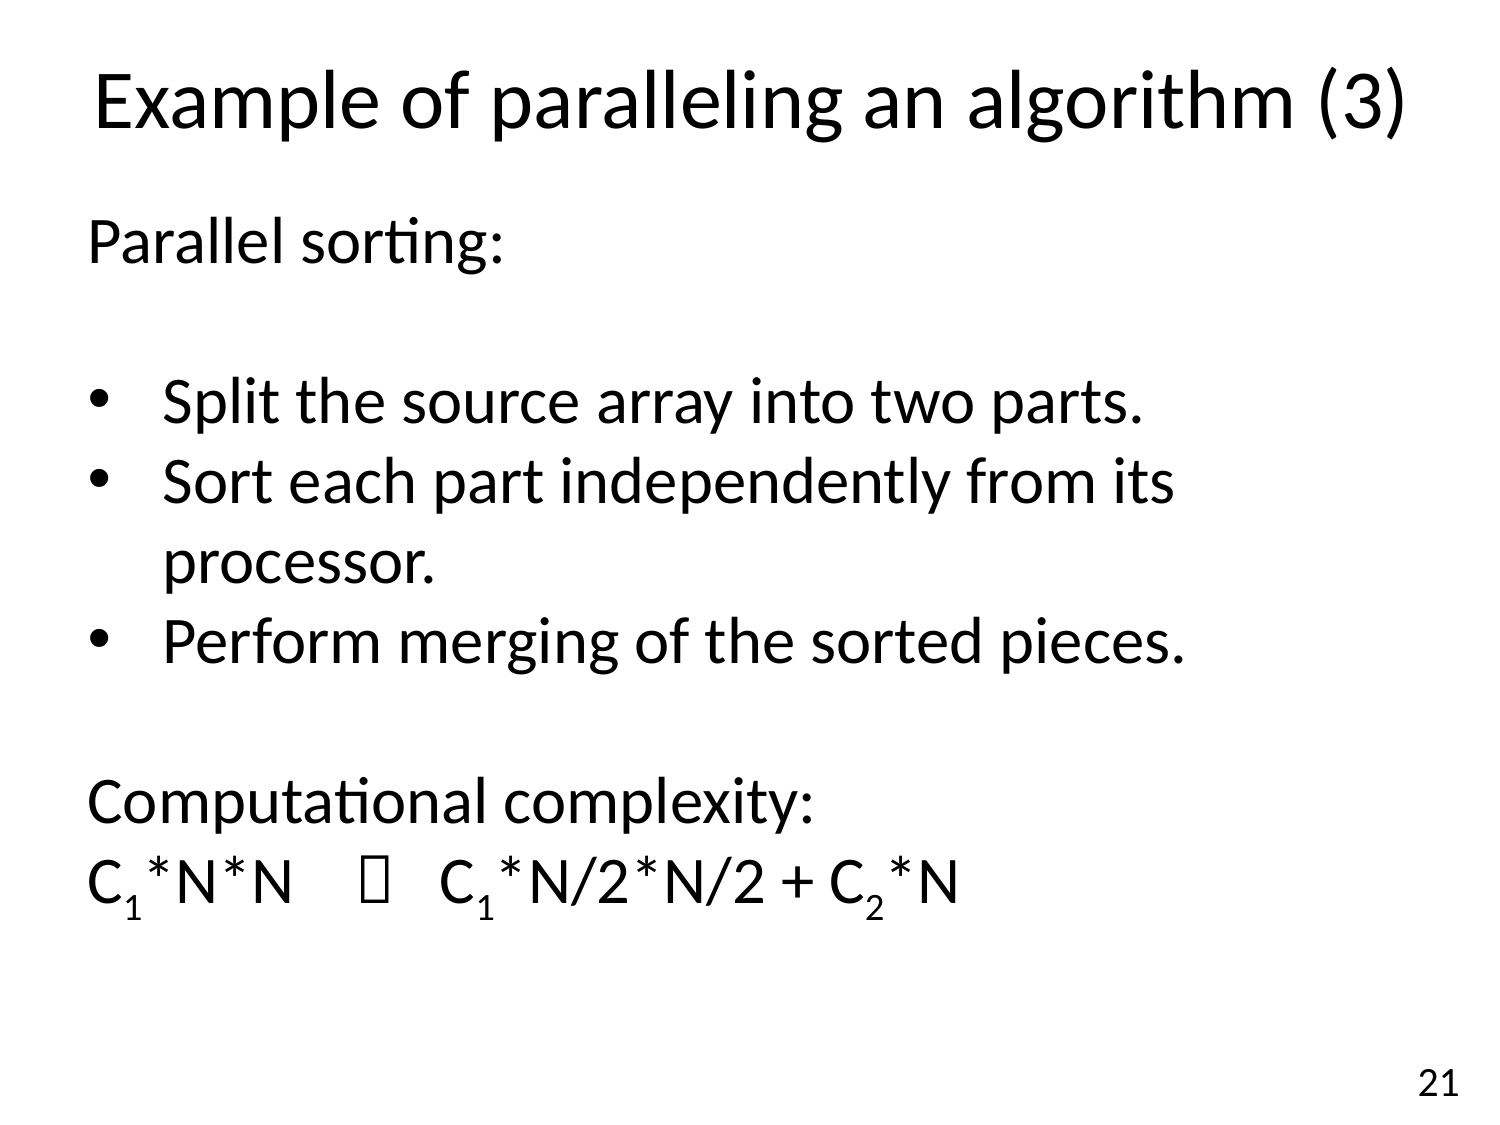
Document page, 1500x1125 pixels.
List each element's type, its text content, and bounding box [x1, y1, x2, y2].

slide_number 21 [1125, 1050, 1475, 1110]
text_box Parallel sorting: Split the source array into two parts. Sort each part independently from its processor. Perform merging of the sorted pieces. Computational complexity: С1*N*N  С1*N/2*N/2 + С2*N Возможно почти четырёхкратное ускорение на двухъядерной системе! [72, 189, 1432, 986]
title Example of paralleling an algorithm (3) [1, 0, 1500, 189]
